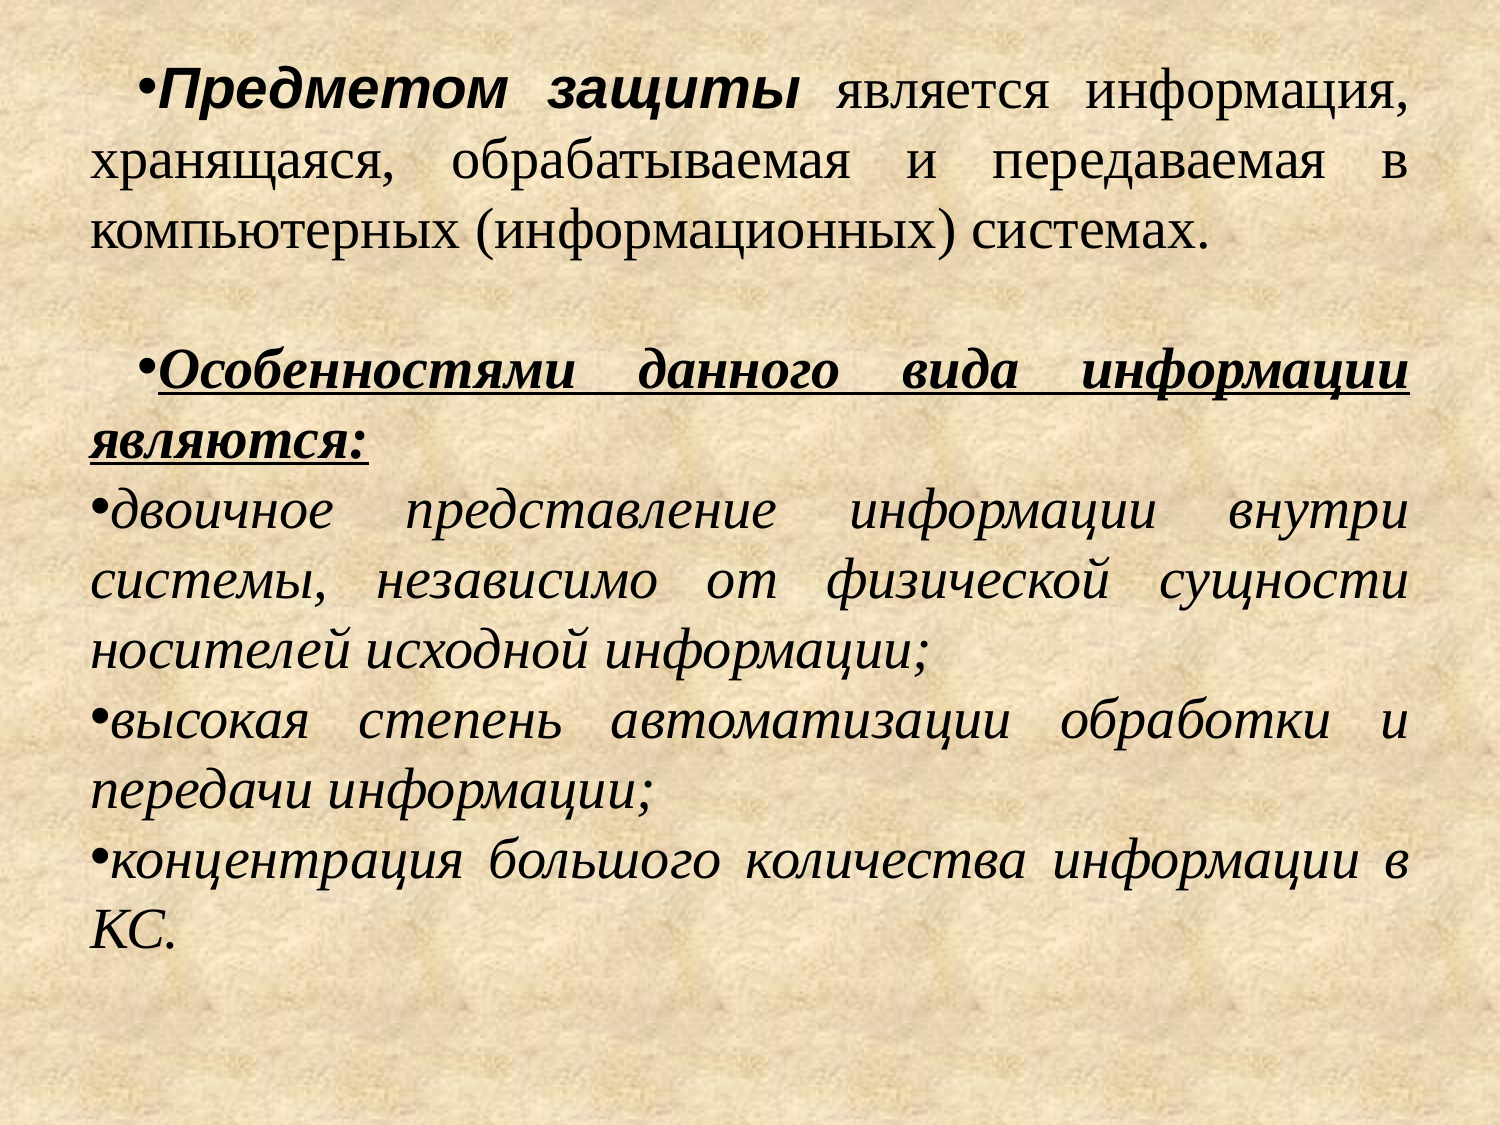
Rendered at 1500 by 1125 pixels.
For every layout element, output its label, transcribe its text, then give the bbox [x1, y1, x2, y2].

list Предметом защиты является информация, хранящаяся, обрабатываемая и передаваемая в компьютерных (информационных) системах. Особенностями данного вида информации являются: двоичное представление информации внутри системы, независимо от физической сущности носителей исходной информации; высокая степень автоматизации обработки и передачи информации; концентрация большого количества информации в КС. [74, 42, 1426, 1006]
picture [0, 0, 1500, 1125]
